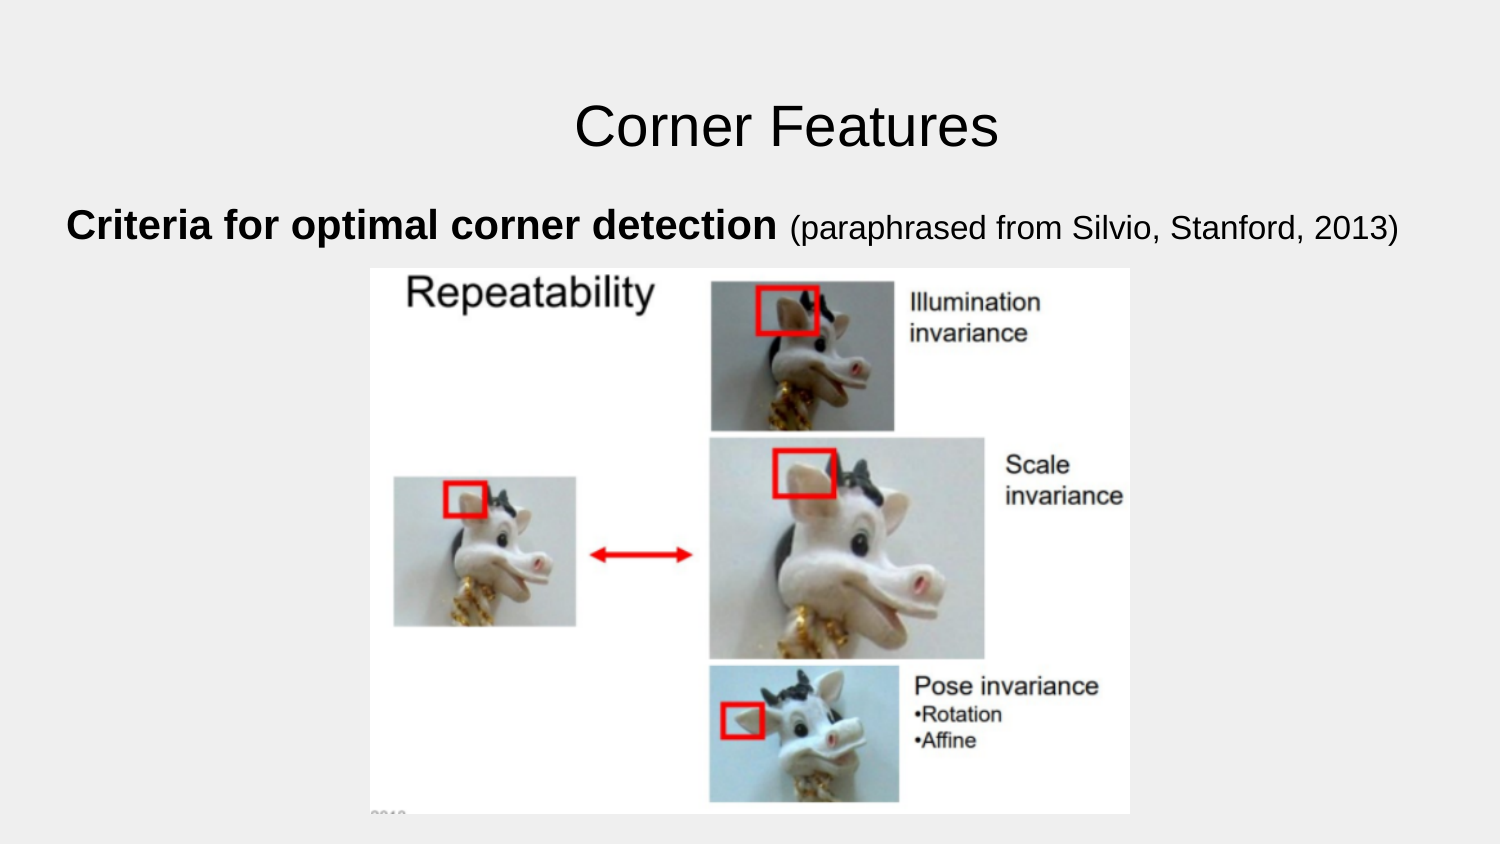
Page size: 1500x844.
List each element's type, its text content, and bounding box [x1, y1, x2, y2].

list Criteria for optimal corner detection (paraphrased from Silvio, Stanford, 2013) [51, 175, 1449, 736]
picture [370, 268, 1130, 815]
title Corner Features [51, 72, 1449, 167]
